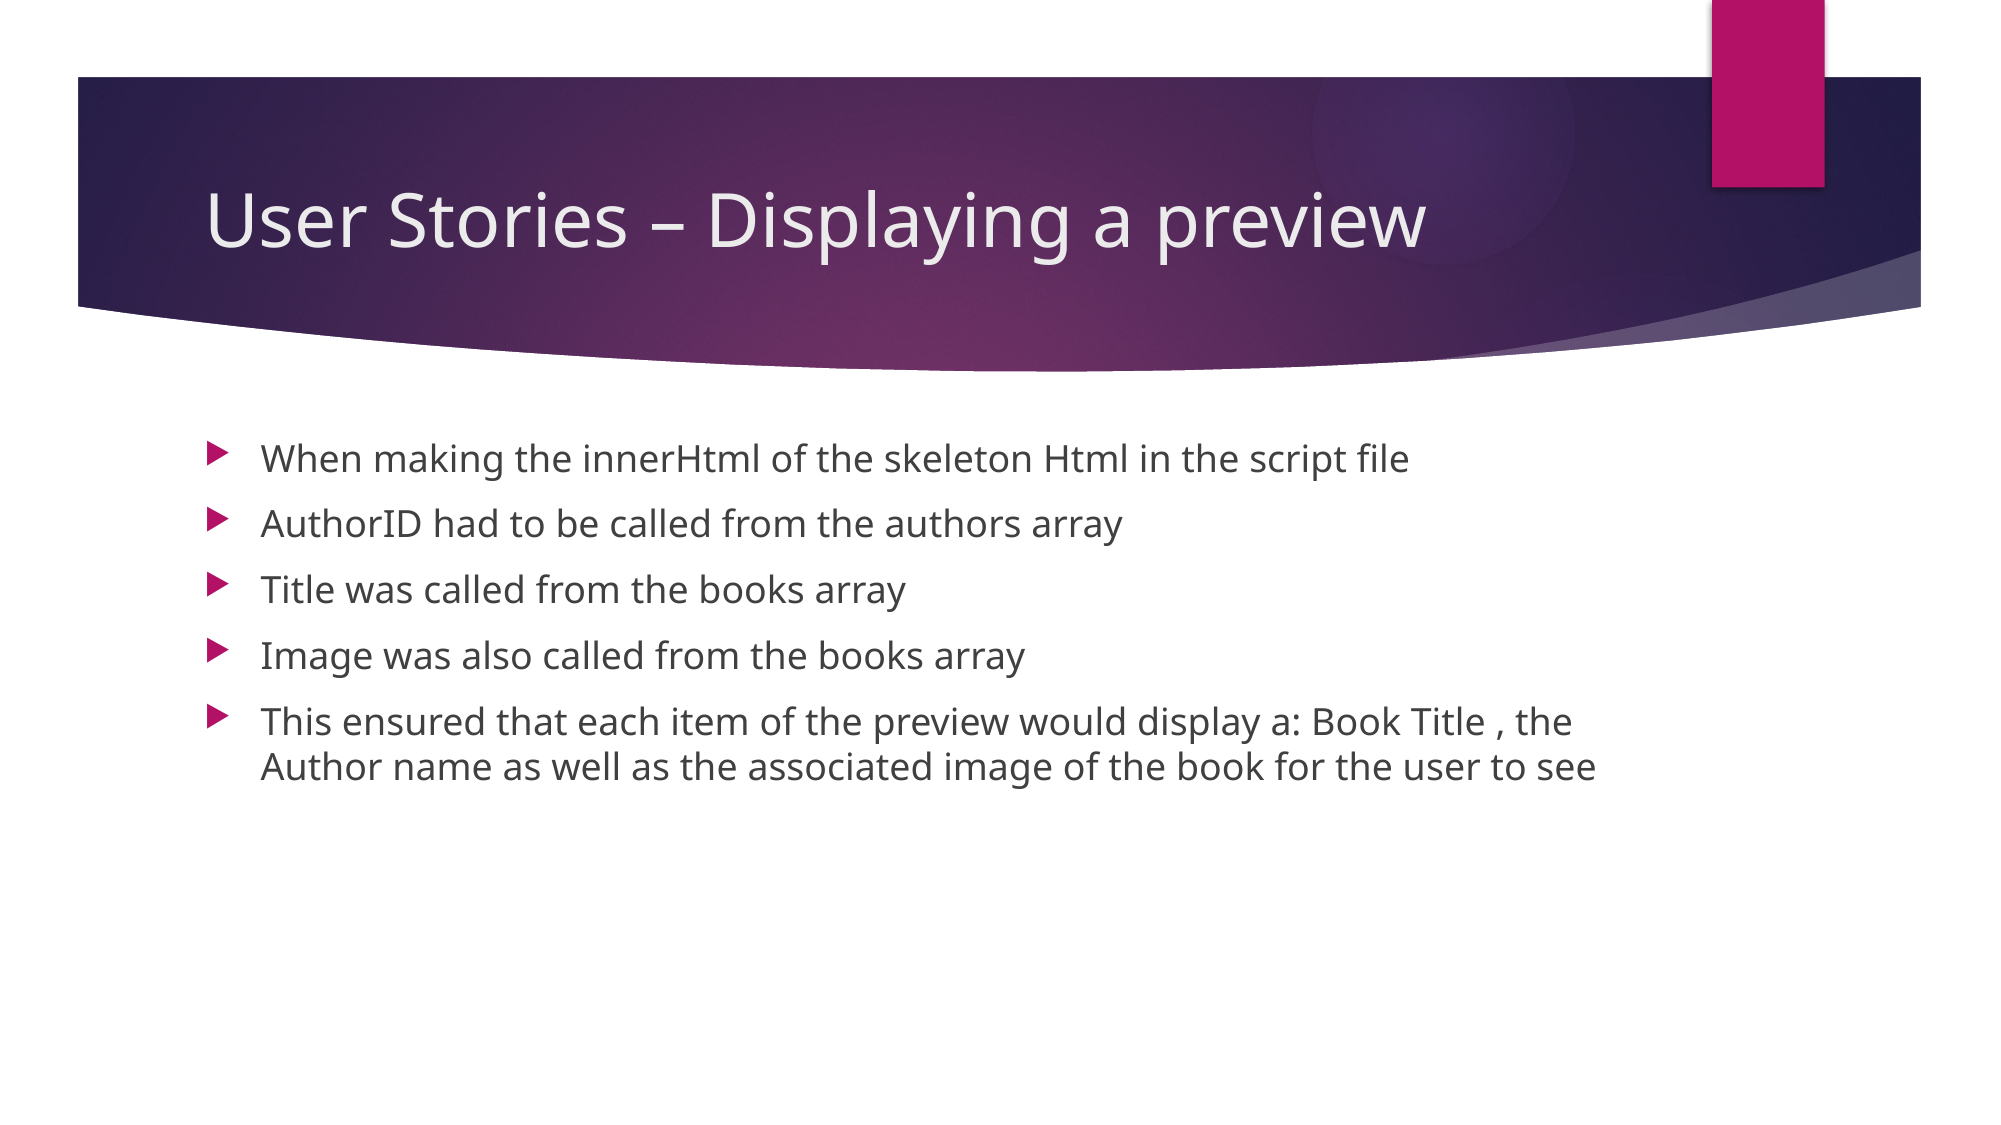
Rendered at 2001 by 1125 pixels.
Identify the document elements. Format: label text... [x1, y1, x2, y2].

list When making the innerHtml of the skeleton Html in the script file AuthorID had to be called from the authors array Title was called from the books array Image was also called from the books array This ensured that each item of the preview would display a: Book Title , the Author name as well as the associated image of the book for the user to see [189, 427, 1638, 988]
title User Stories – Displaying a preview [189, 159, 1627, 276]
